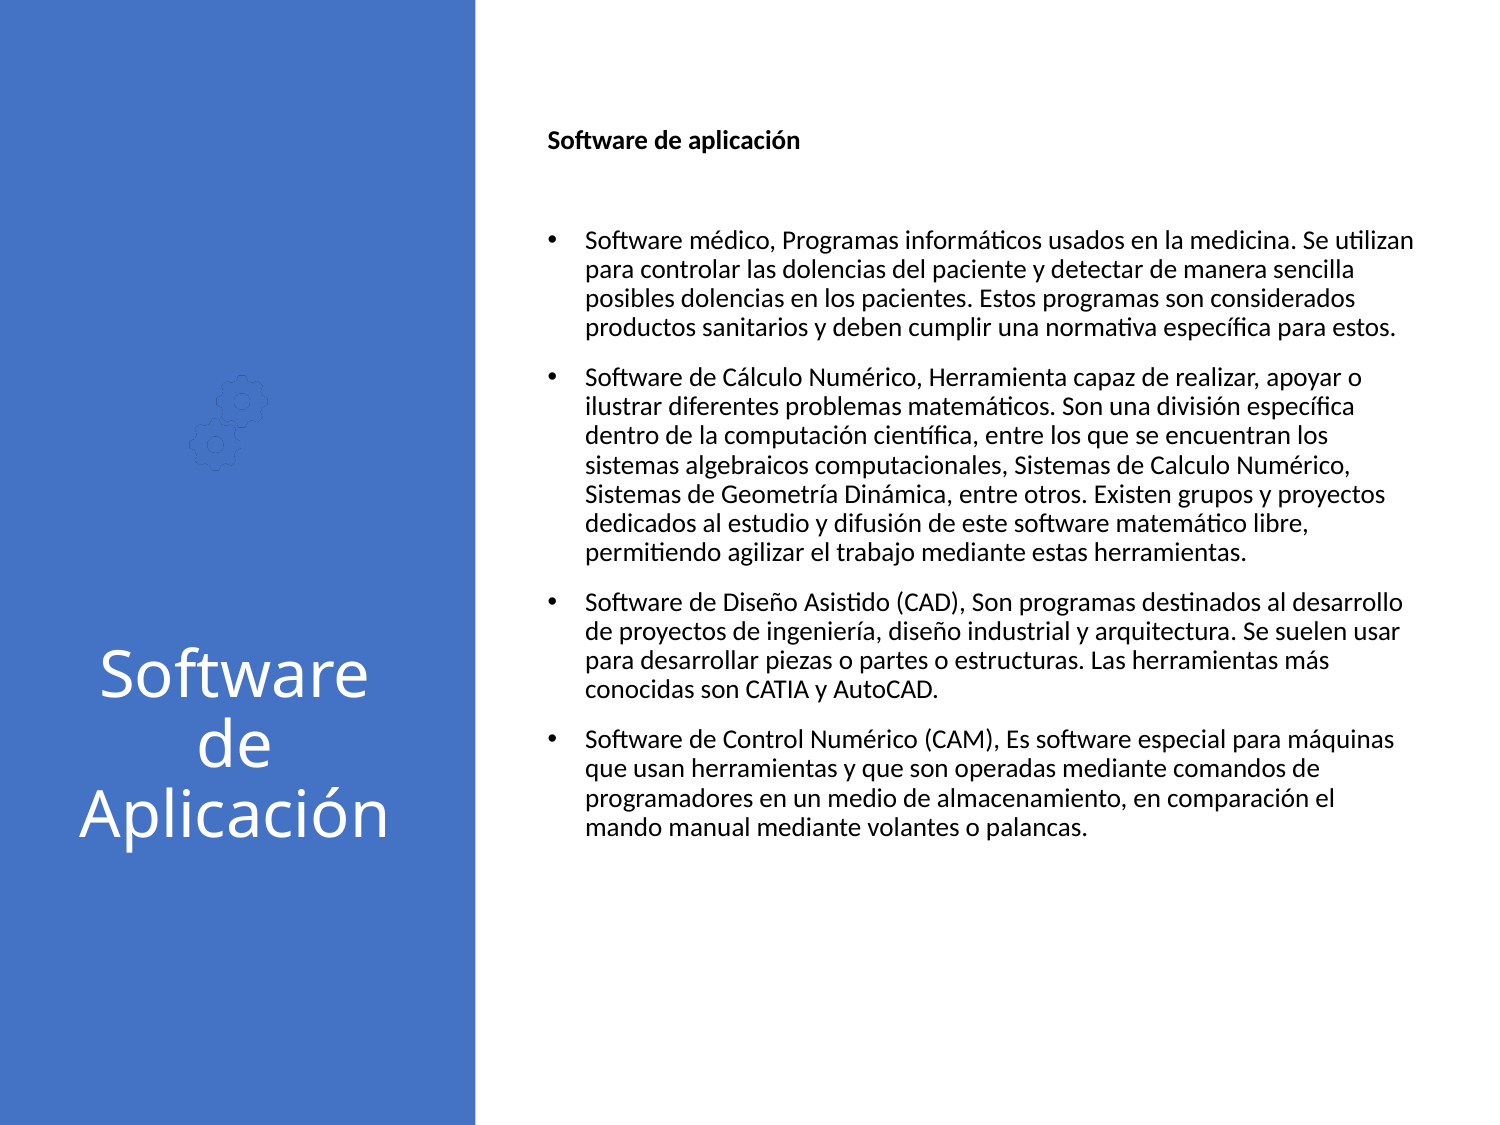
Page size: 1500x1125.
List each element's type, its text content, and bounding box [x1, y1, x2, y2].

text_box [0, 0, 476, 1125]
list Software de aplicación Software médico, Programas informáticos usados en la medicina. Se utilizan para controlar las dolencias del paciente y detectar de manera sencilla posibles dolencias en los pacientes. Estos programas son considerados productos sanitarios y deben cumplir una normativa específica para estos. Software de Cálculo Numérico, Herramienta capaz de realizar, apoyar o ilustrar diferentes problemas matemáticos. Son una división específica dentro de la computación científica, entre los que se encuentran los sistemas algebraicos computacionales, Sistemas de Calculo Numérico, Sistemas de Geometría Dinámica, entre otros. Existen grupos y proyectos dedicados al estudio y difusión de este software matemático libre, permitiendo agilizar el trabajo mediante estas herramientas. Software de Diseño Asistido (CAD), Son programas destinados al desarrollo de proyectos de ingeniería, diseño industrial y arquitectura. Se suelen usar para desarrollar piezas o partes o estructuras. Las herramientas más conocidas son CATIA y AutoCAD. Software de Control Numérico (CAM), Es software especial para máquinas que usan herramientas y que son operadas mediante comandos de programadores en un medio de almacenamiento, en comparación el mando manual mediante volantes o palancas. [532, 105, 1430, 1013]
title Software de Aplicación [38, 563, 432, 1014]
picture [172, 366, 285, 480]
